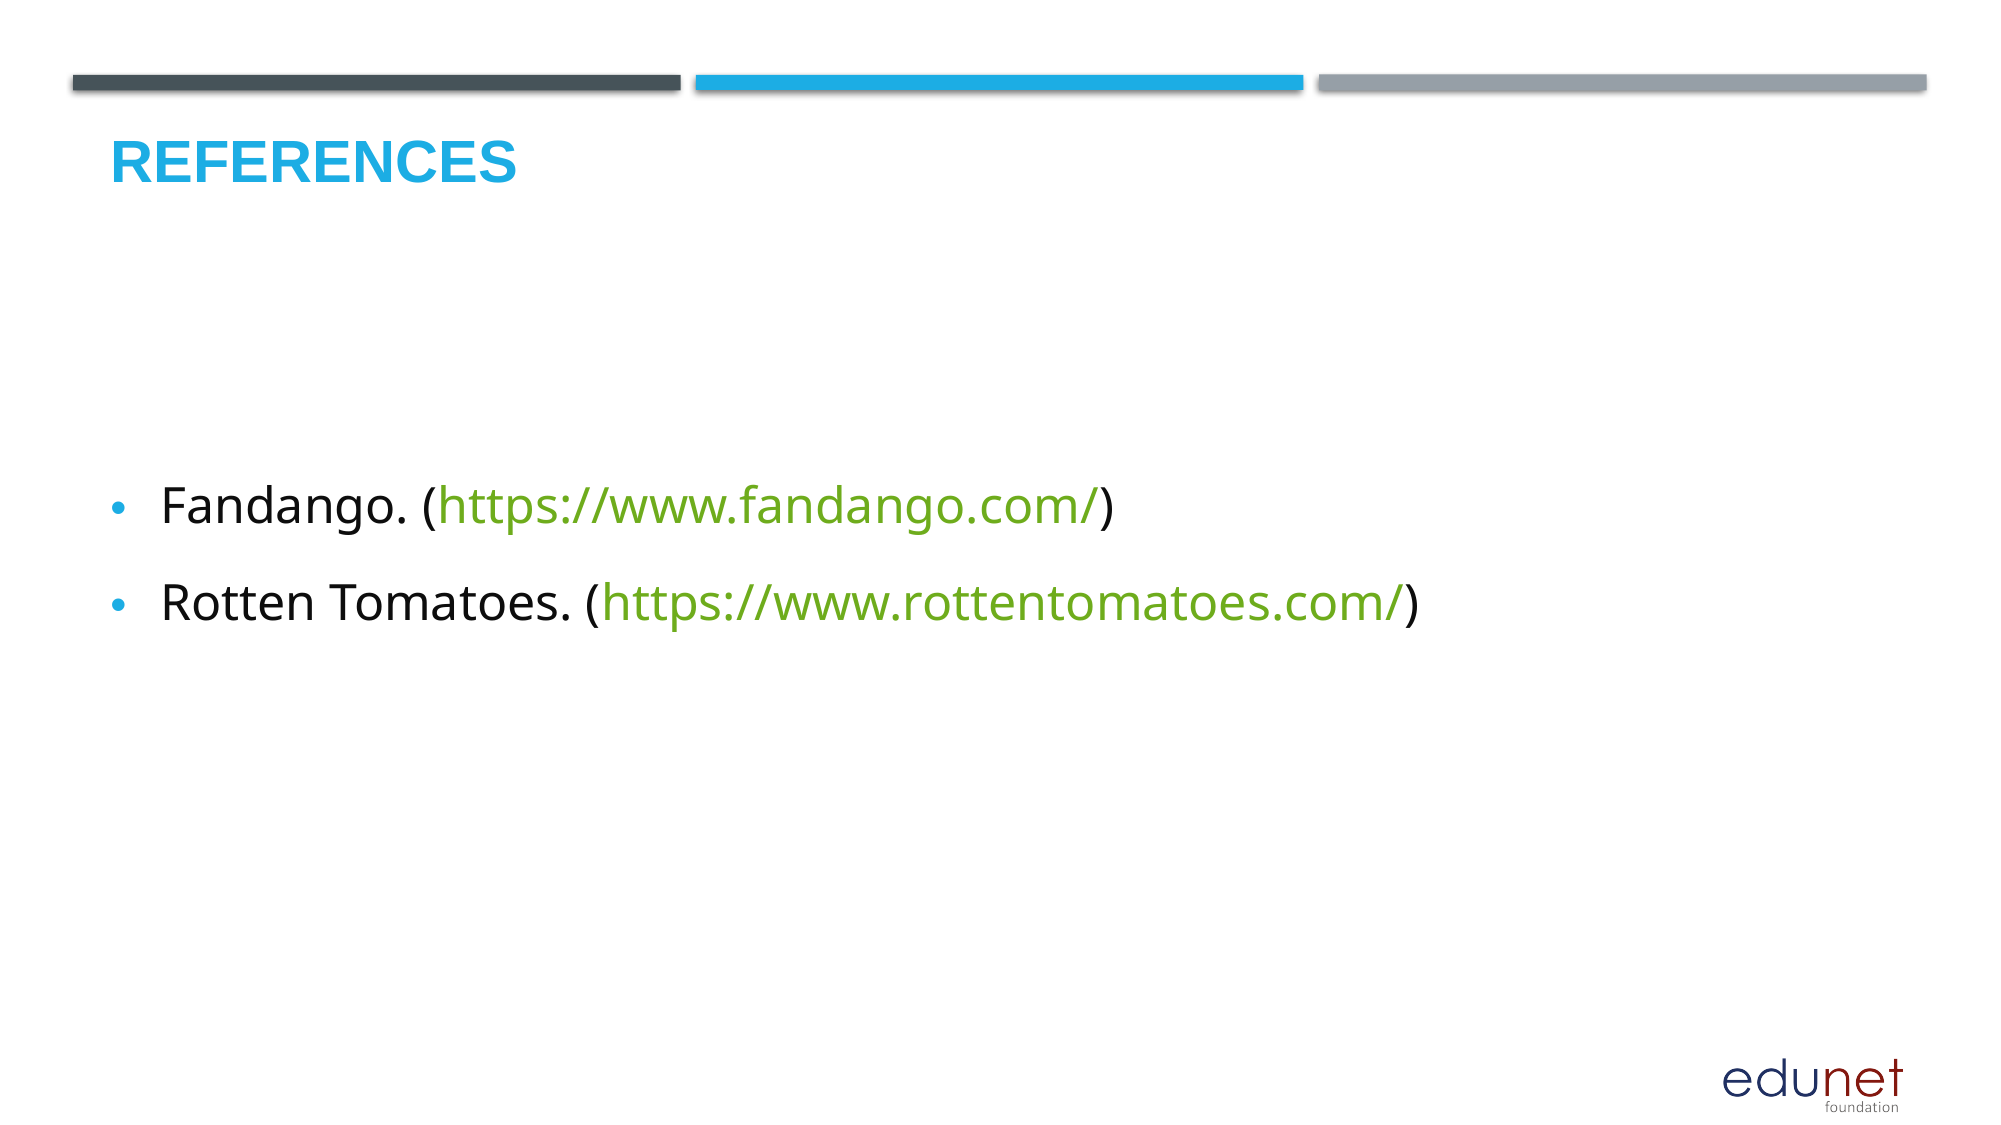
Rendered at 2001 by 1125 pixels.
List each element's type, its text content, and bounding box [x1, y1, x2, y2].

title References [95, 115, 1905, 203]
picture [1719, 1056, 1905, 1116]
list Fandango. (https://www.fandango.com/) Rotten Tomatoes. (https://www.rottentomatoes.com/) [95, 213, 1905, 981]
